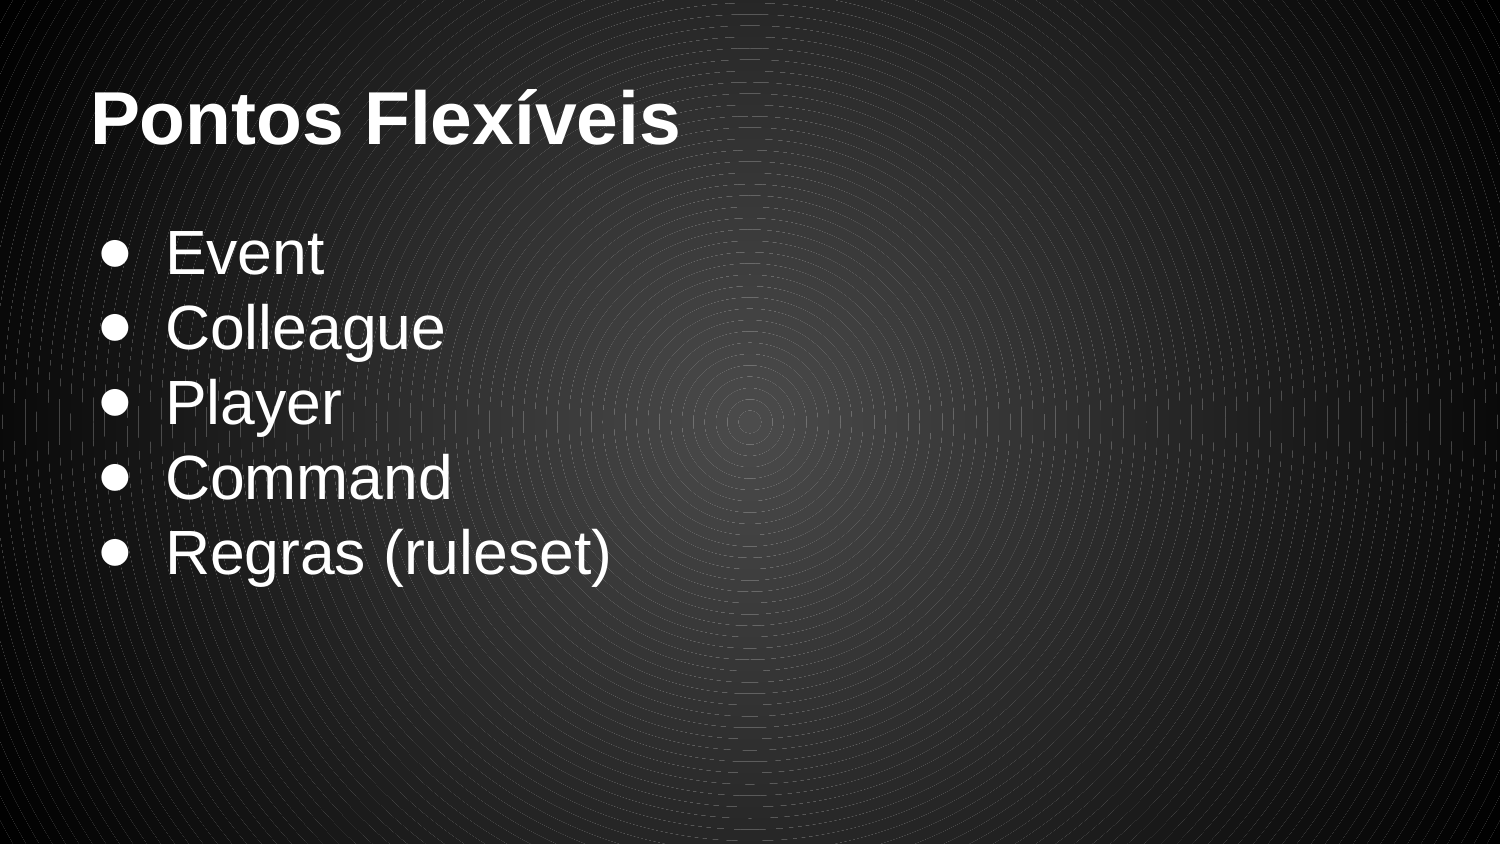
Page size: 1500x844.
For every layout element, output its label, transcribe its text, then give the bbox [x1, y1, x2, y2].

title Pontos Flexíveis [75, 33, 1425, 175]
list Event Colleague Player Command Regras (ruleset) [75, 196, 1425, 808]
